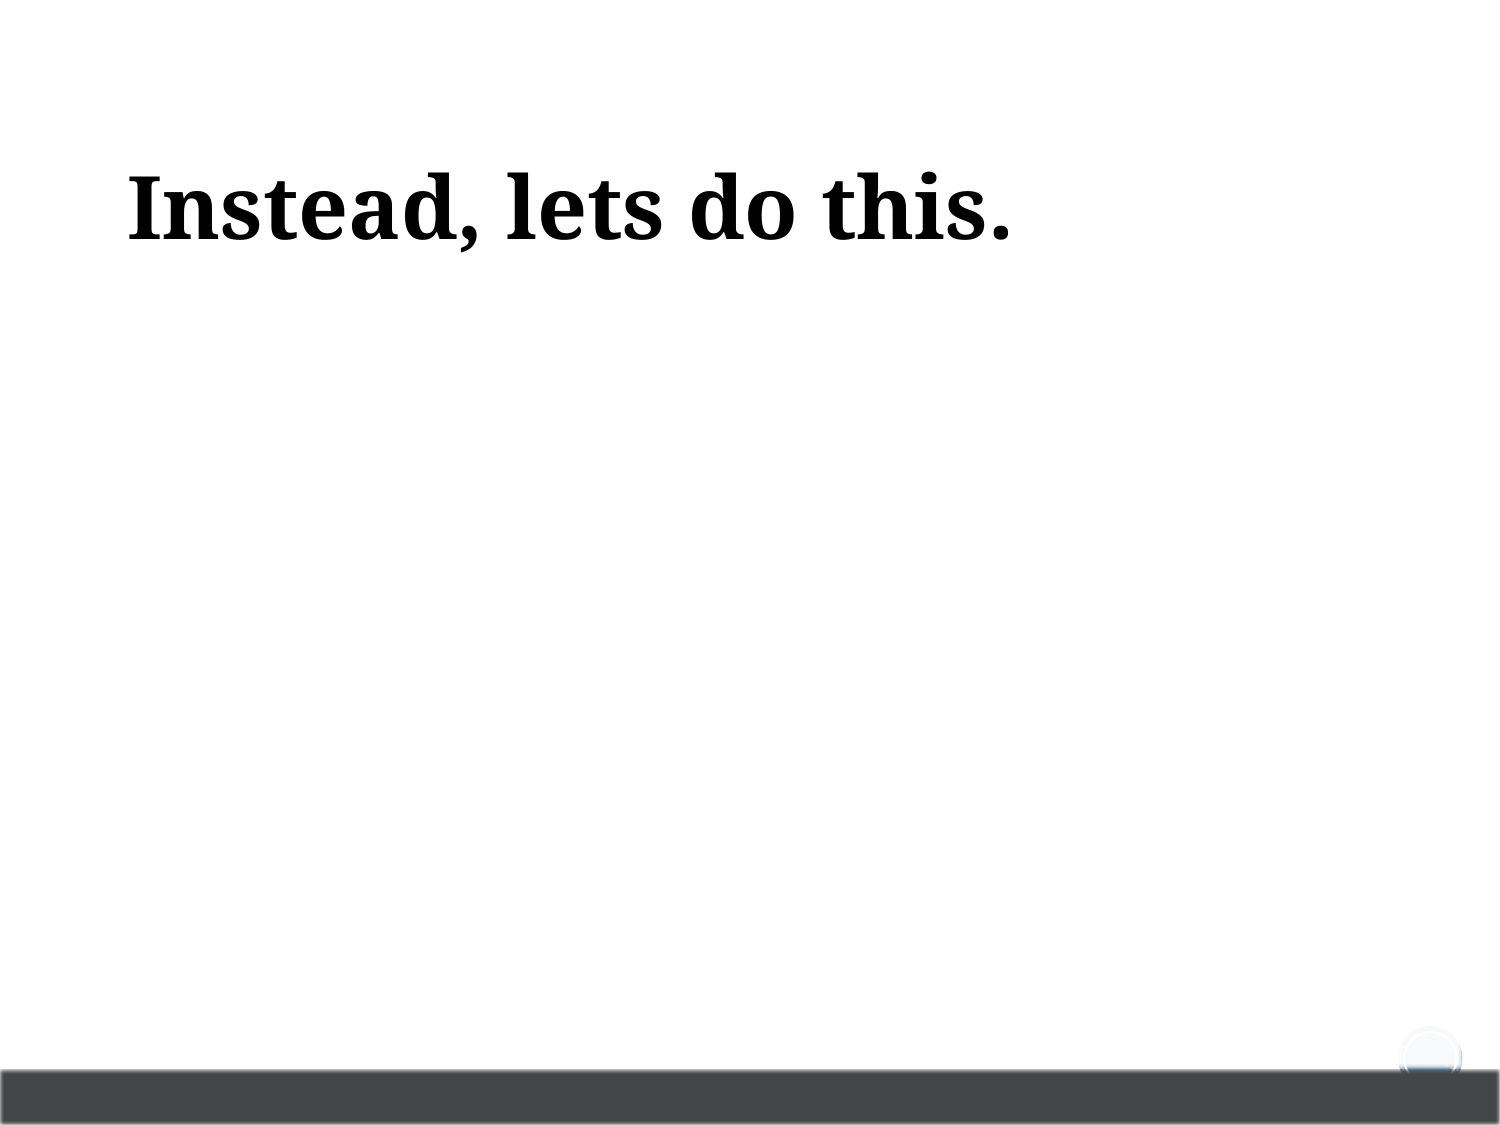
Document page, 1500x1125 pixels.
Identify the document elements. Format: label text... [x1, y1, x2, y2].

title Instead, lets do this. [112, 79, 1388, 344]
